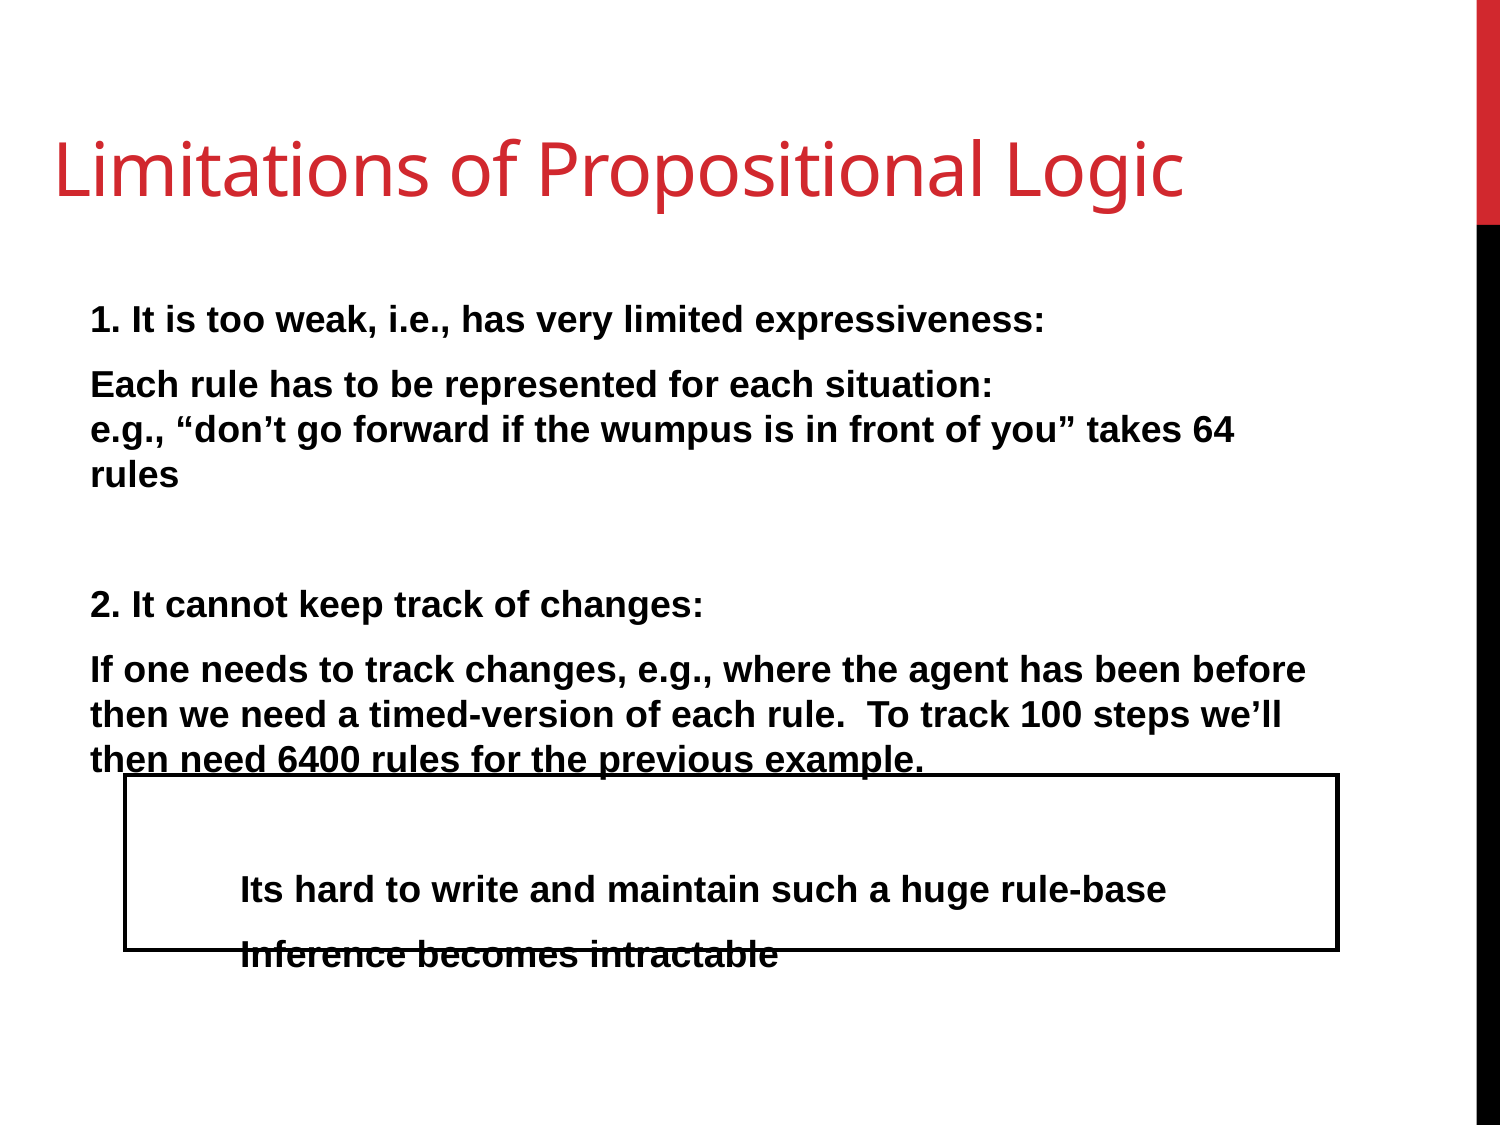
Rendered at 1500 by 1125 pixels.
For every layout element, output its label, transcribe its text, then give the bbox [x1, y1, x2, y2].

text_box [124, 774, 1338, 950]
title Limitations of Propositional Logic [37, 0, 1450, 220]
list 1. It is too weak, i.e., has very limited expressiveness: Each rule has to be represented for each situation: e.g., “don’t go forward if the wumpus is in front of you” takes 64 rules 2. It cannot keep track of changes: If one needs to track changes, e.g., where the agent has been before then we need a timed-version of each rule. To track 100 steps we’ll then need 6400 rules for the previous example. Its hard to write and maintain such a huge rule-base Inference becomes intractable [75, 287, 1325, 1005]
